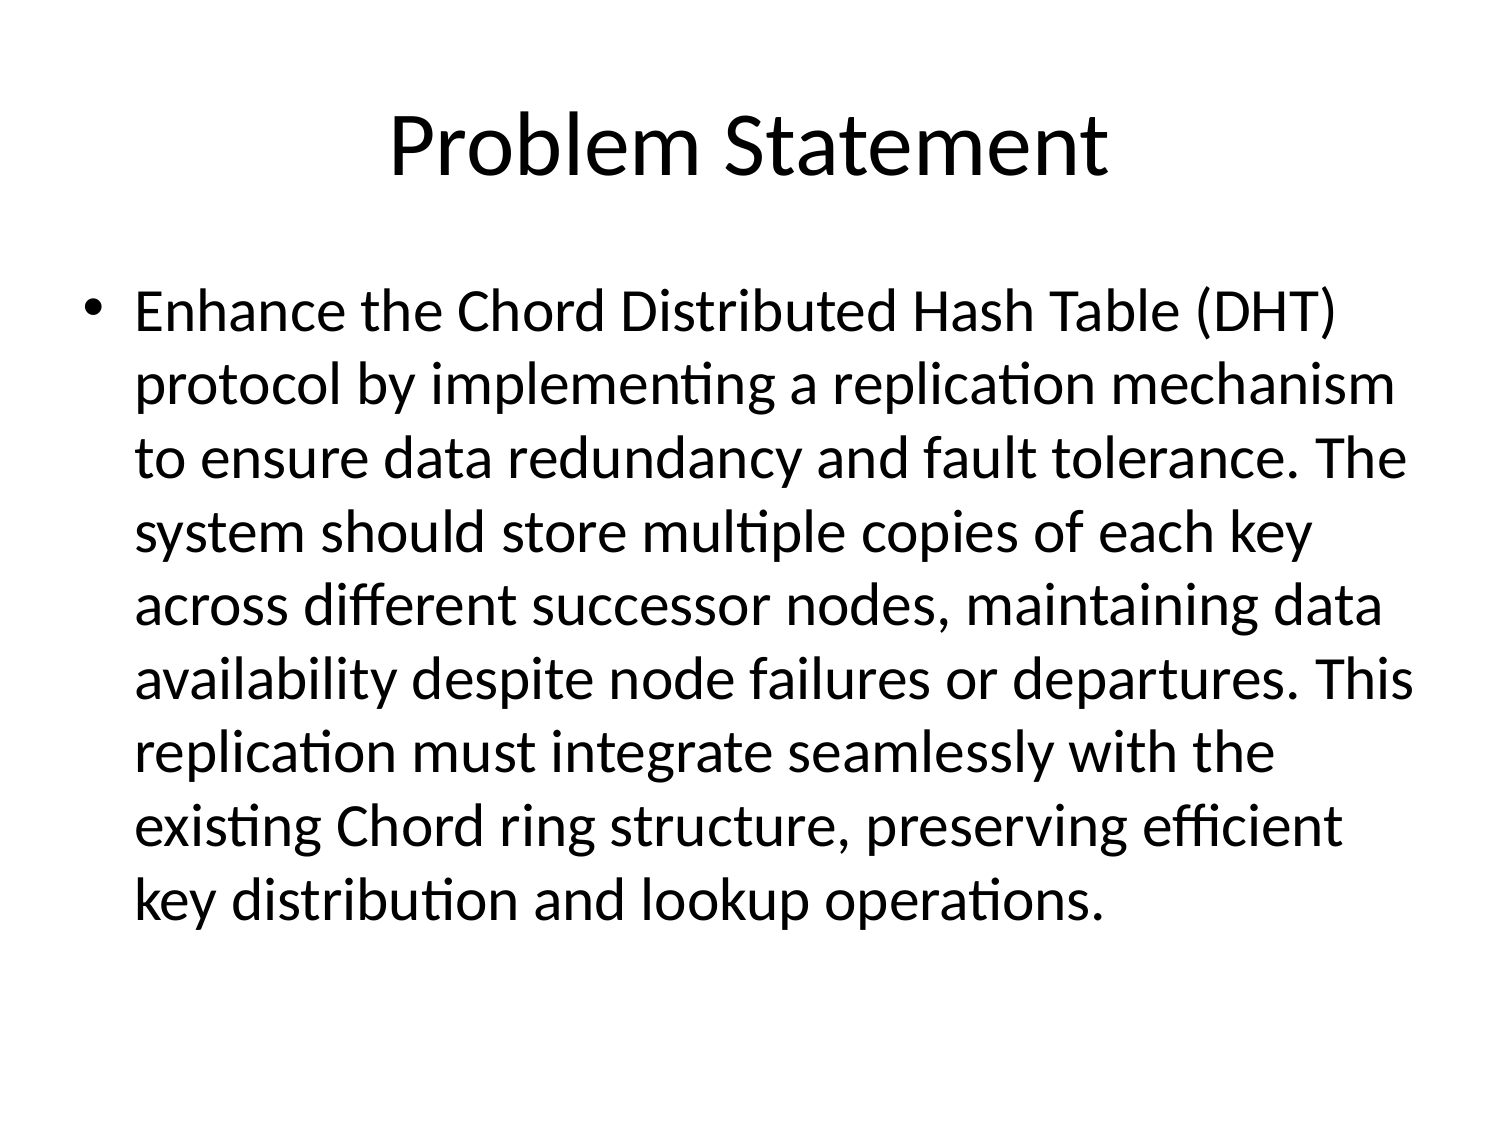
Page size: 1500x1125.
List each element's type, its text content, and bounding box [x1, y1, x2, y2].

title Problem Statement [74, 44, 1426, 234]
list Enhance the Chord Distributed Hash Table (DHT) protocol by implementing a replication mechanism to ensure data redundancy and fault tolerance. The system should store multiple copies of each key across different successor nodes, maintaining data availability despite node failures or departures. This replication must integrate seamlessly with the existing Chord ring structure, preserving efficient key distribution and lookup operations. [74, 261, 1426, 1006]
